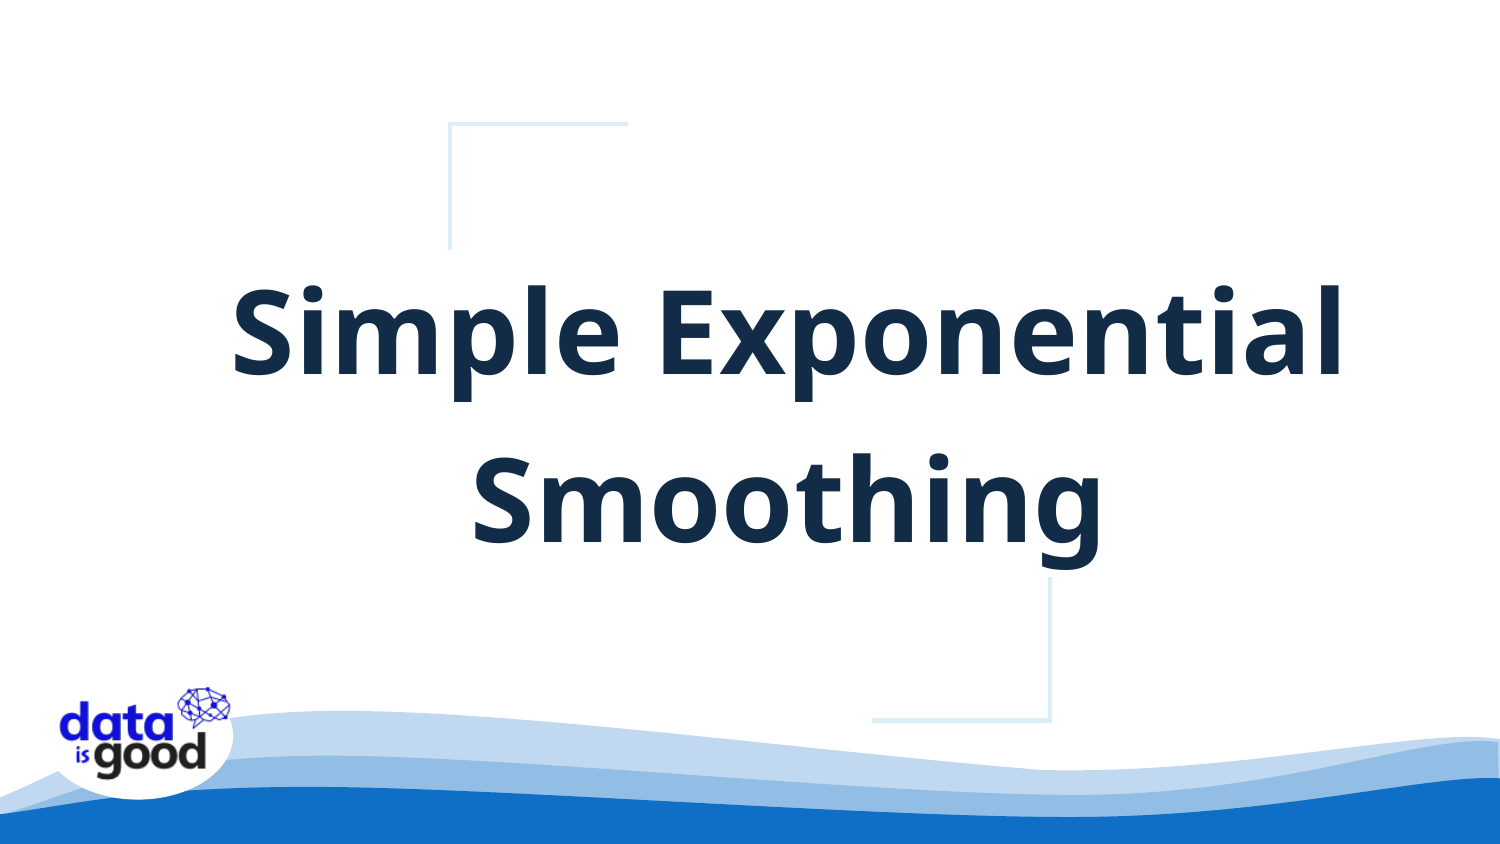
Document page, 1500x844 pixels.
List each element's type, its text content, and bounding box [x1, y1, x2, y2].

title Simple Exponential Smoothing [195, 47, 1384, 749]
picture [58, 685, 231, 804]
